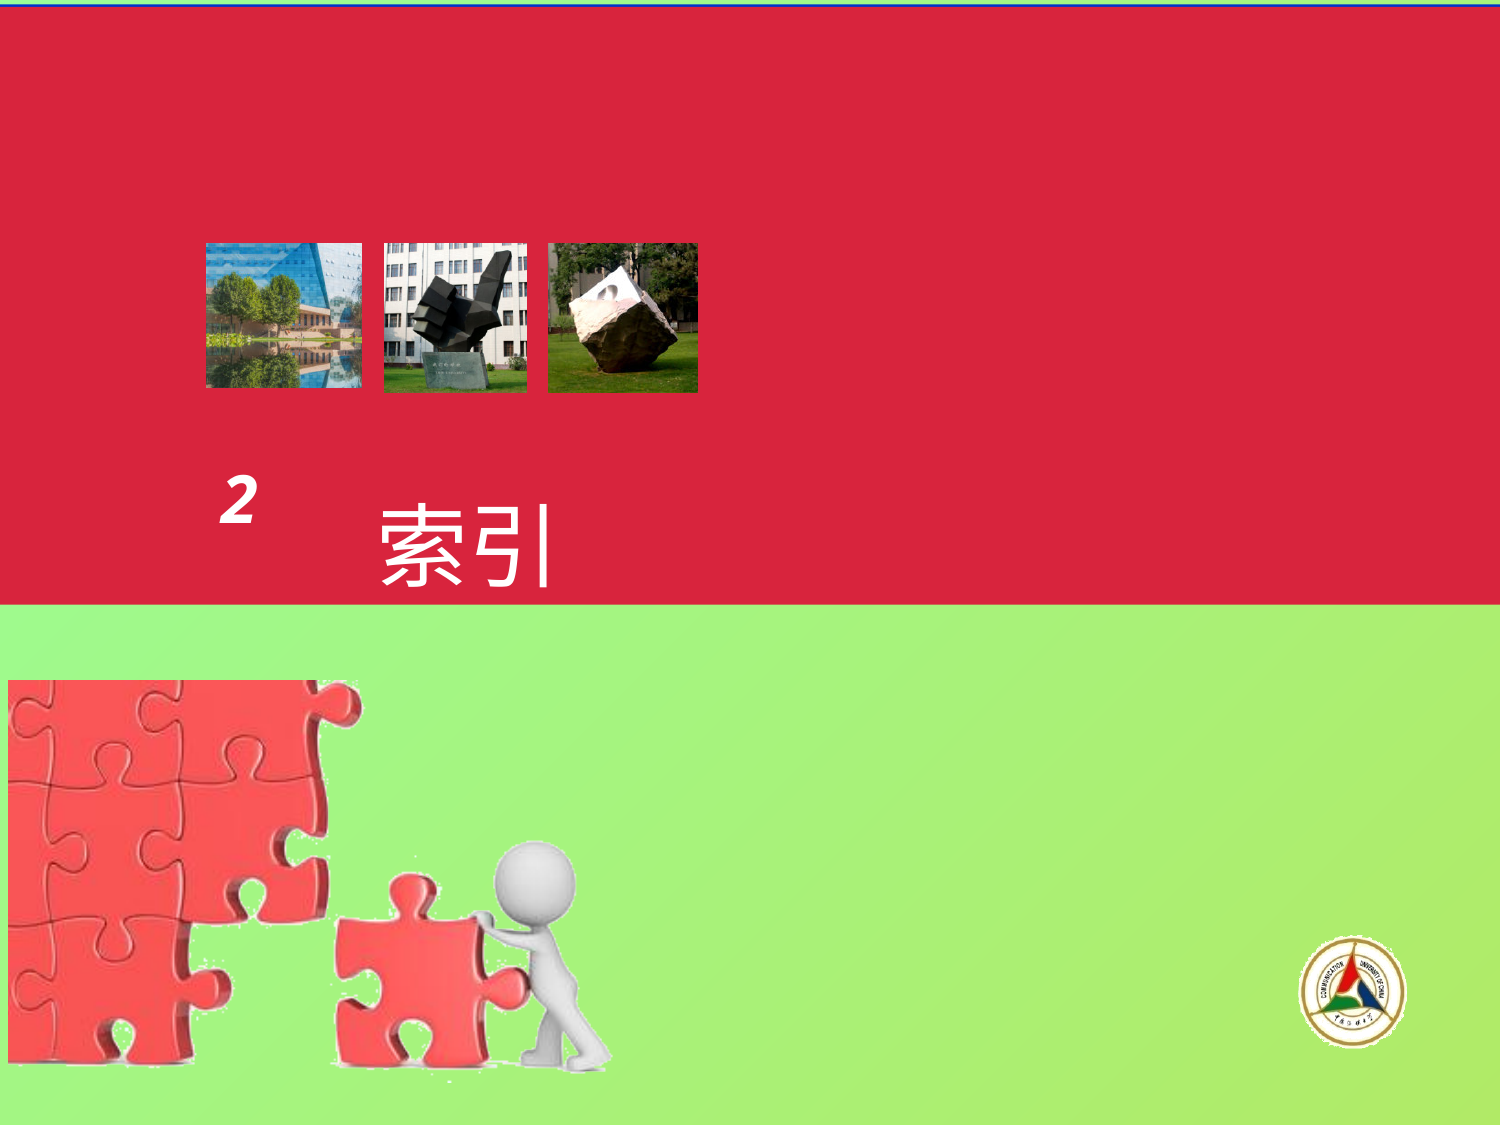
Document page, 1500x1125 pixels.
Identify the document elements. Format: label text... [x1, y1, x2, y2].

picture [548, 243, 699, 393]
picture [384, 243, 527, 393]
picture [206, 243, 362, 388]
text_box 2 [206, 449, 301, 545]
title 索引 [361, 449, 1270, 638]
picture [1293, 928, 1412, 1052]
picture [7, 680, 624, 1083]
text_box [0, 6, 1500, 605]
